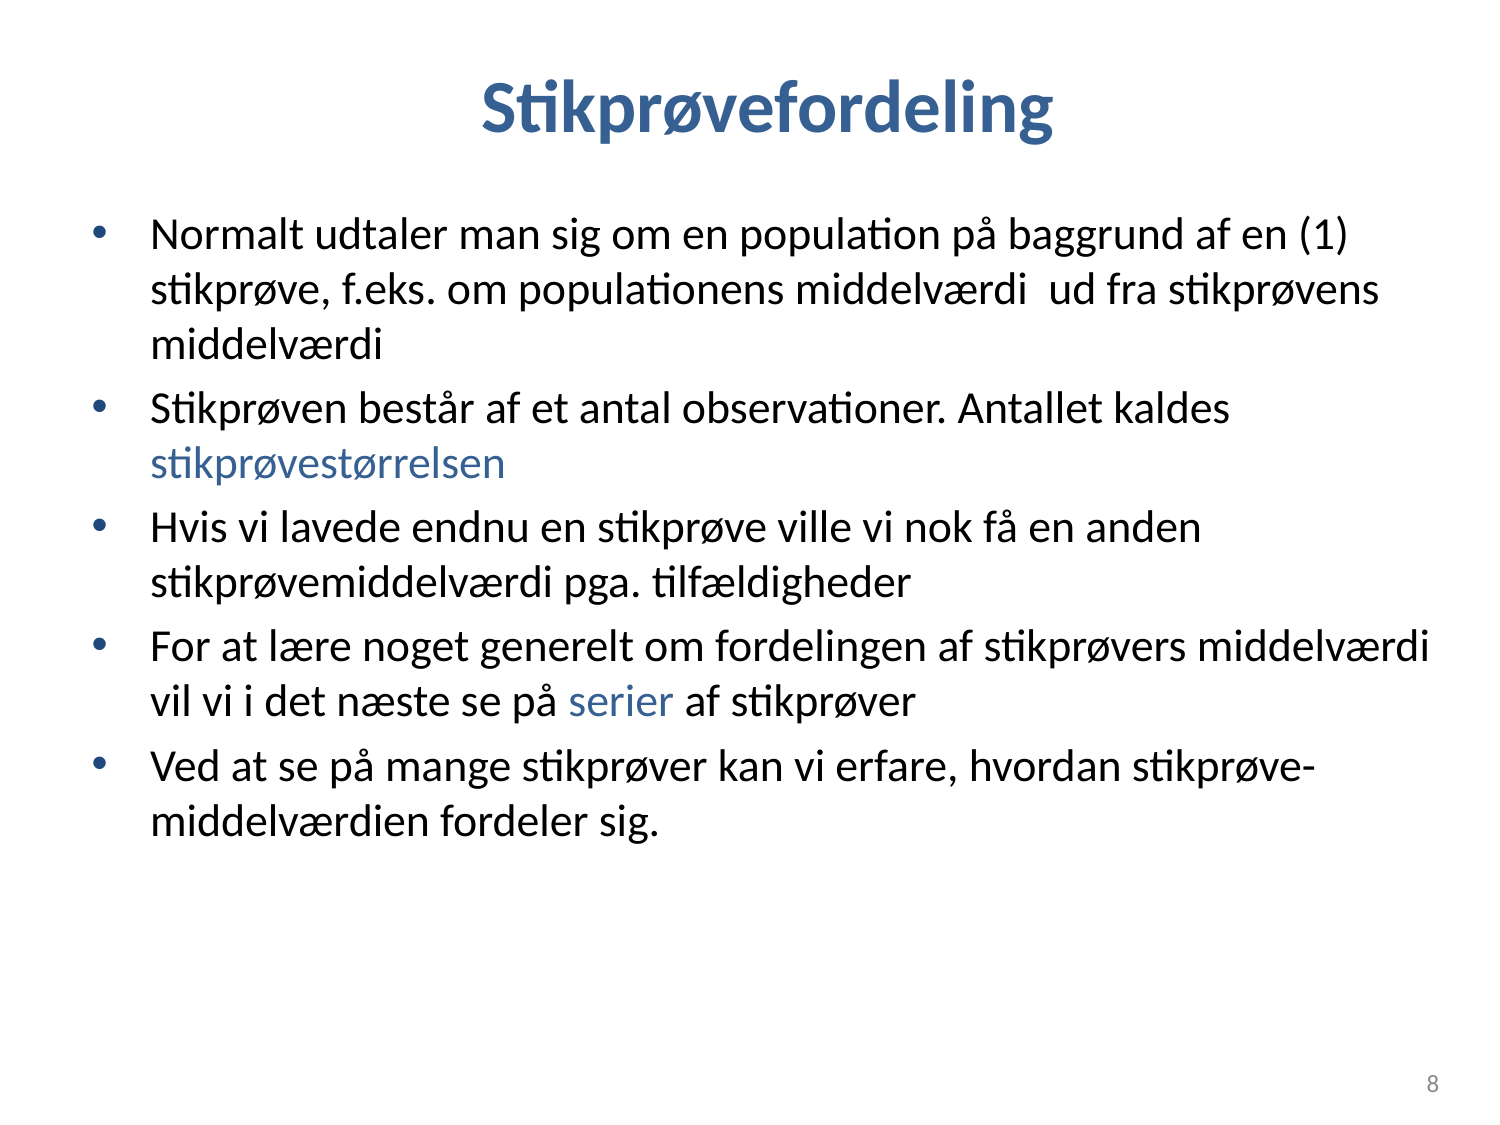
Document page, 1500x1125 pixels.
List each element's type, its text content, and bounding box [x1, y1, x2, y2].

slide_number 8 [1104, 1058, 1455, 1107]
title Stikprøvefordeling [76, 45, 1459, 161]
